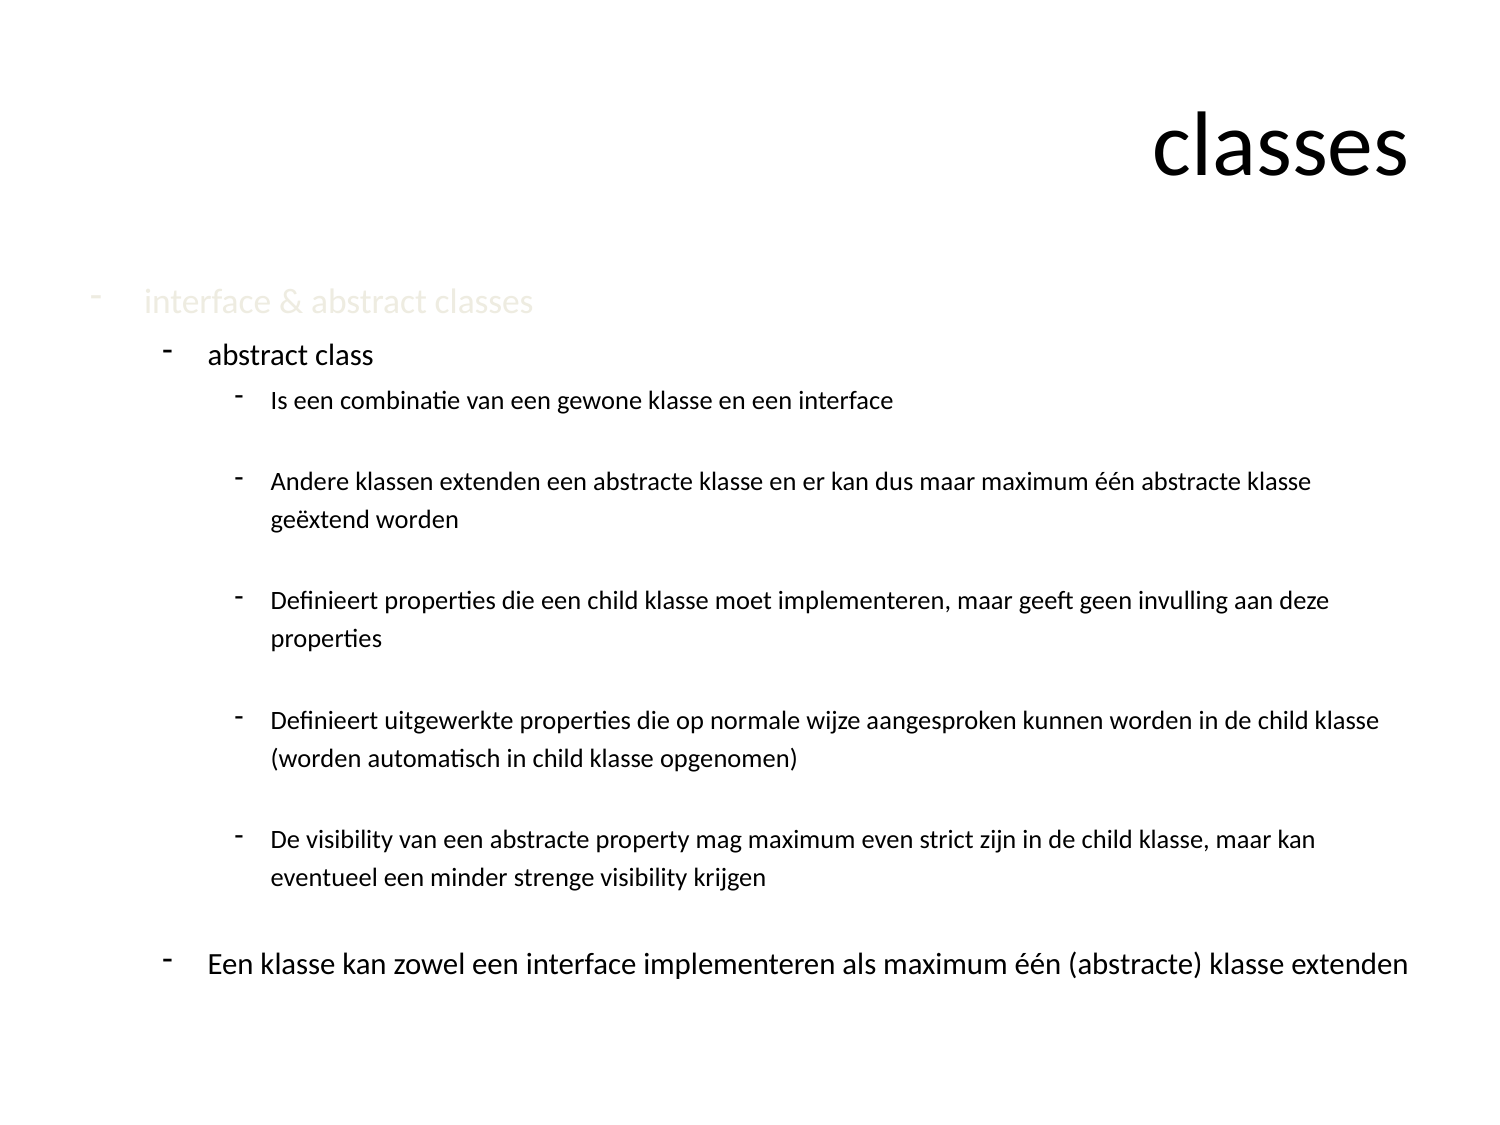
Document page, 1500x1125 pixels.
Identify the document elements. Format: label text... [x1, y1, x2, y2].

list interface & abstract classes abstract class Is een combinatie van een gewone klasse en een interface Andere klassen extenden een abstracte klasse en er kan dus maar maximum één abstracte klasse geëxtend worden Definieert properties die een child klasse moet implementeren, maar geeft geen invulling aan deze properties Definieert uitgewerkte properties die op normale wijze aangesproken kunnen worden in de child klasse (worden automatisch in child klasse opgenomen) De visibility van een abstracte property mag maximum even strict zijn in de child klasse, maar kan eventueel een minder strenge visibility krijgen Een klasse kan zowel een interface implementeren als maximum één (abstracte) klasse extenden [75, 262, 1425, 1005]
title classes [75, 45, 1425, 233]
